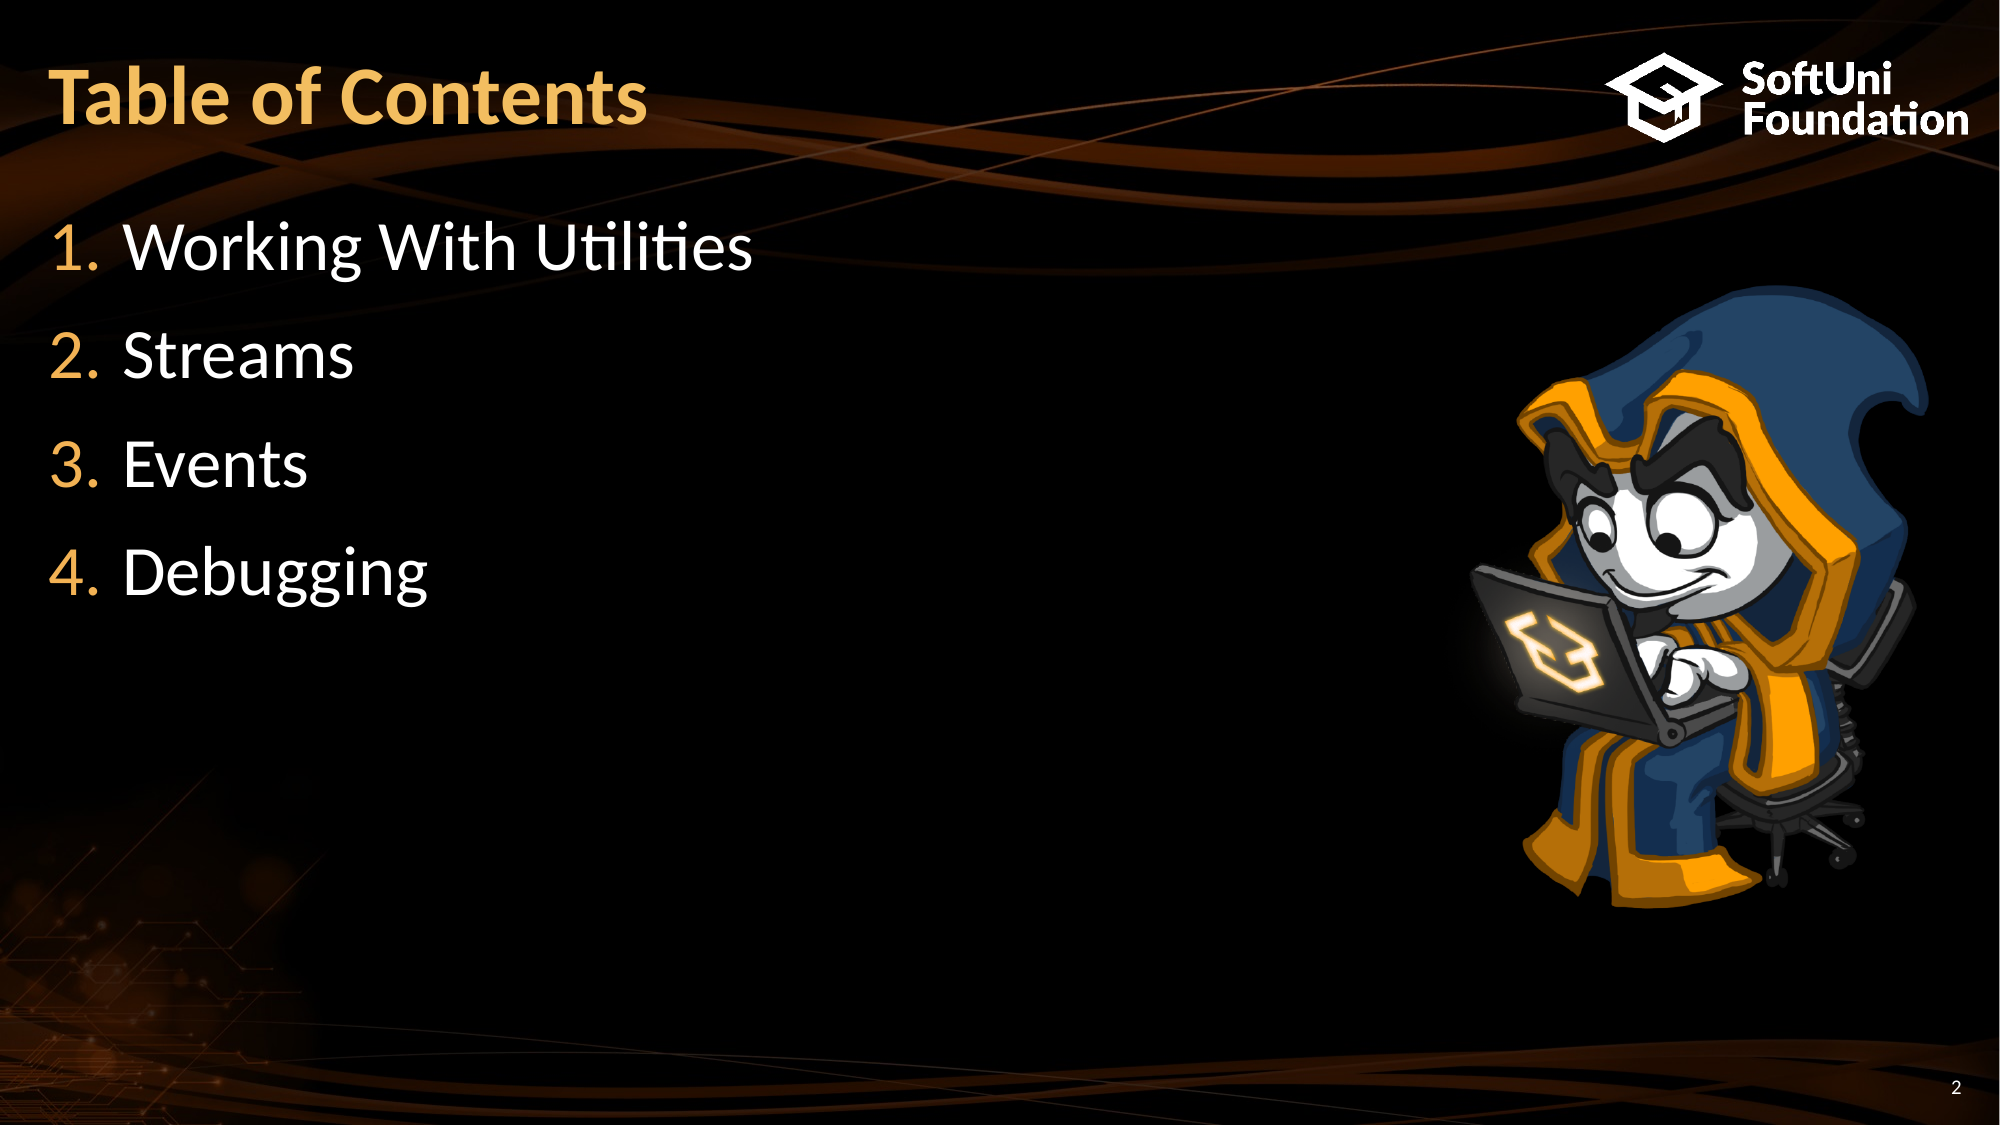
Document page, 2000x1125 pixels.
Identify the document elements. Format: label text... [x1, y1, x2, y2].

title Table of Contents [30, 6, 1602, 189]
picture [0, 0, 2000, 1125]
list Working With Utilities Streams Events Debugging [31, 195, 1968, 1103]
slide_number 2 [1897, 1070, 1968, 1103]
